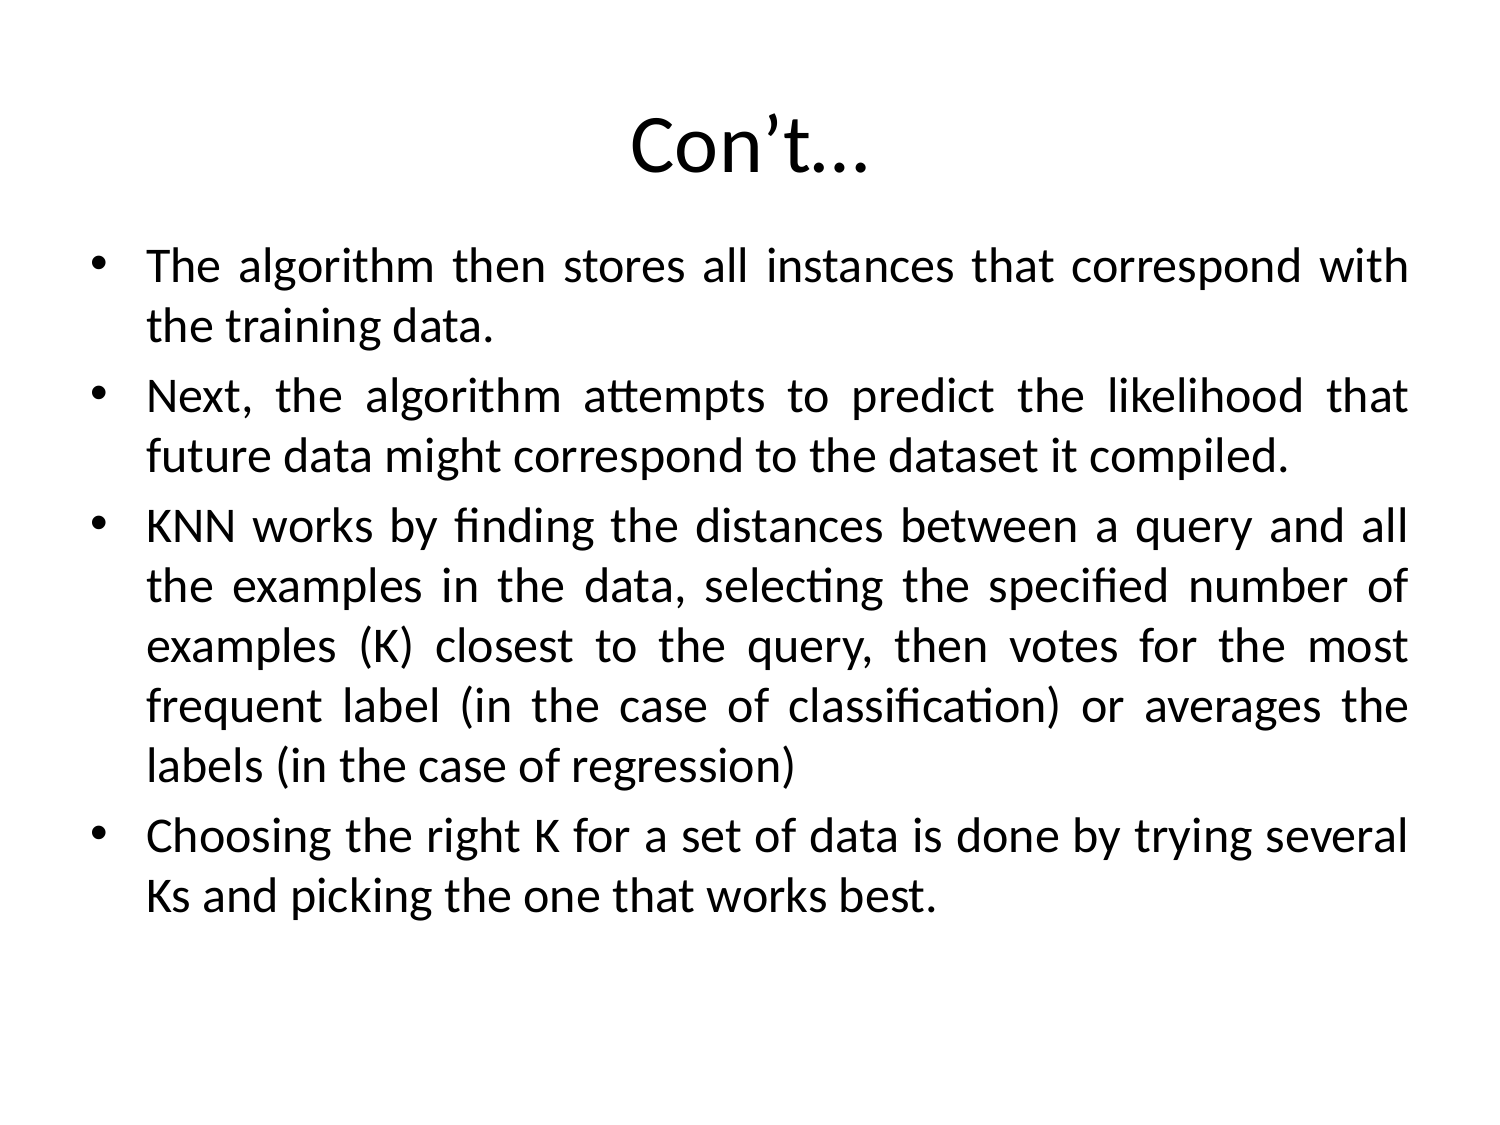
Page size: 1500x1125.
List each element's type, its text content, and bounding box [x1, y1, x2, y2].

list The algorithm then stores all instances that correspond with the training data. Next, the algorithm attempts to predict the likelihood that future data might correspond to the dataset it compiled. KNN works by finding the distances between a query and all the examples in the data, selecting the specified number of examples (K) closest to the query, then votes for the most frequent label (in the case of classification) or averages the labels (in the case of regression) Choosing the right K for a set of data is done by trying several Ks and picking the one that works best. [75, 224, 1425, 1005]
title Con’t… [75, 45, 1425, 224]
